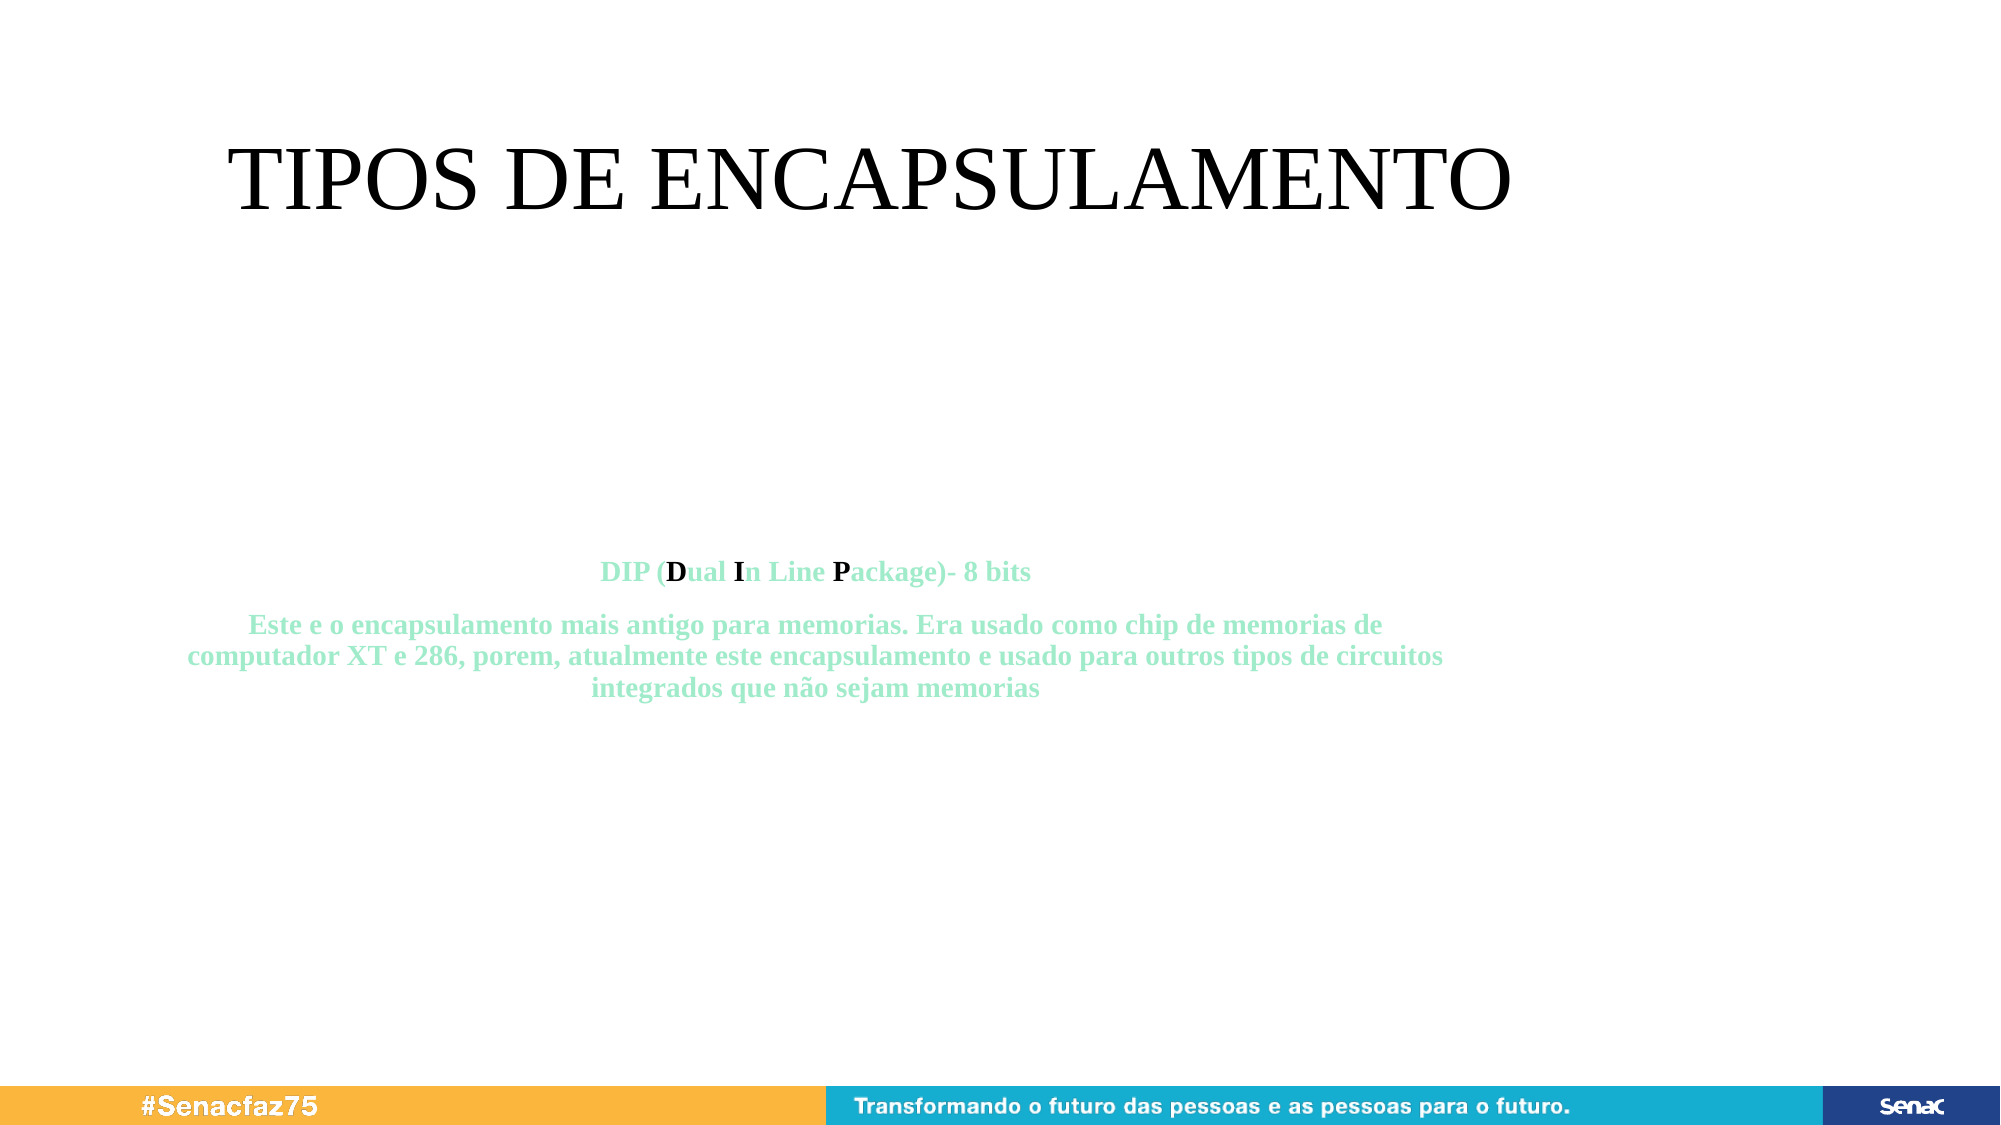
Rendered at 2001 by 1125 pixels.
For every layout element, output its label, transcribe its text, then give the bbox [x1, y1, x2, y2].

picture [0, 1078, 2000, 1125]
title Tipos de encapsulamento [212, 59, 1830, 278]
list DIP (Dual In Line Package)- 8 bits Este e o encapsulamento mais antigo para memorias. Era usado como chip de memorias de computador XT e 286, porem, atualmente este encapsulamento e usado para outros tipos de circuitos integrados que não sejam memorias [137, 299, 1477, 1014]
